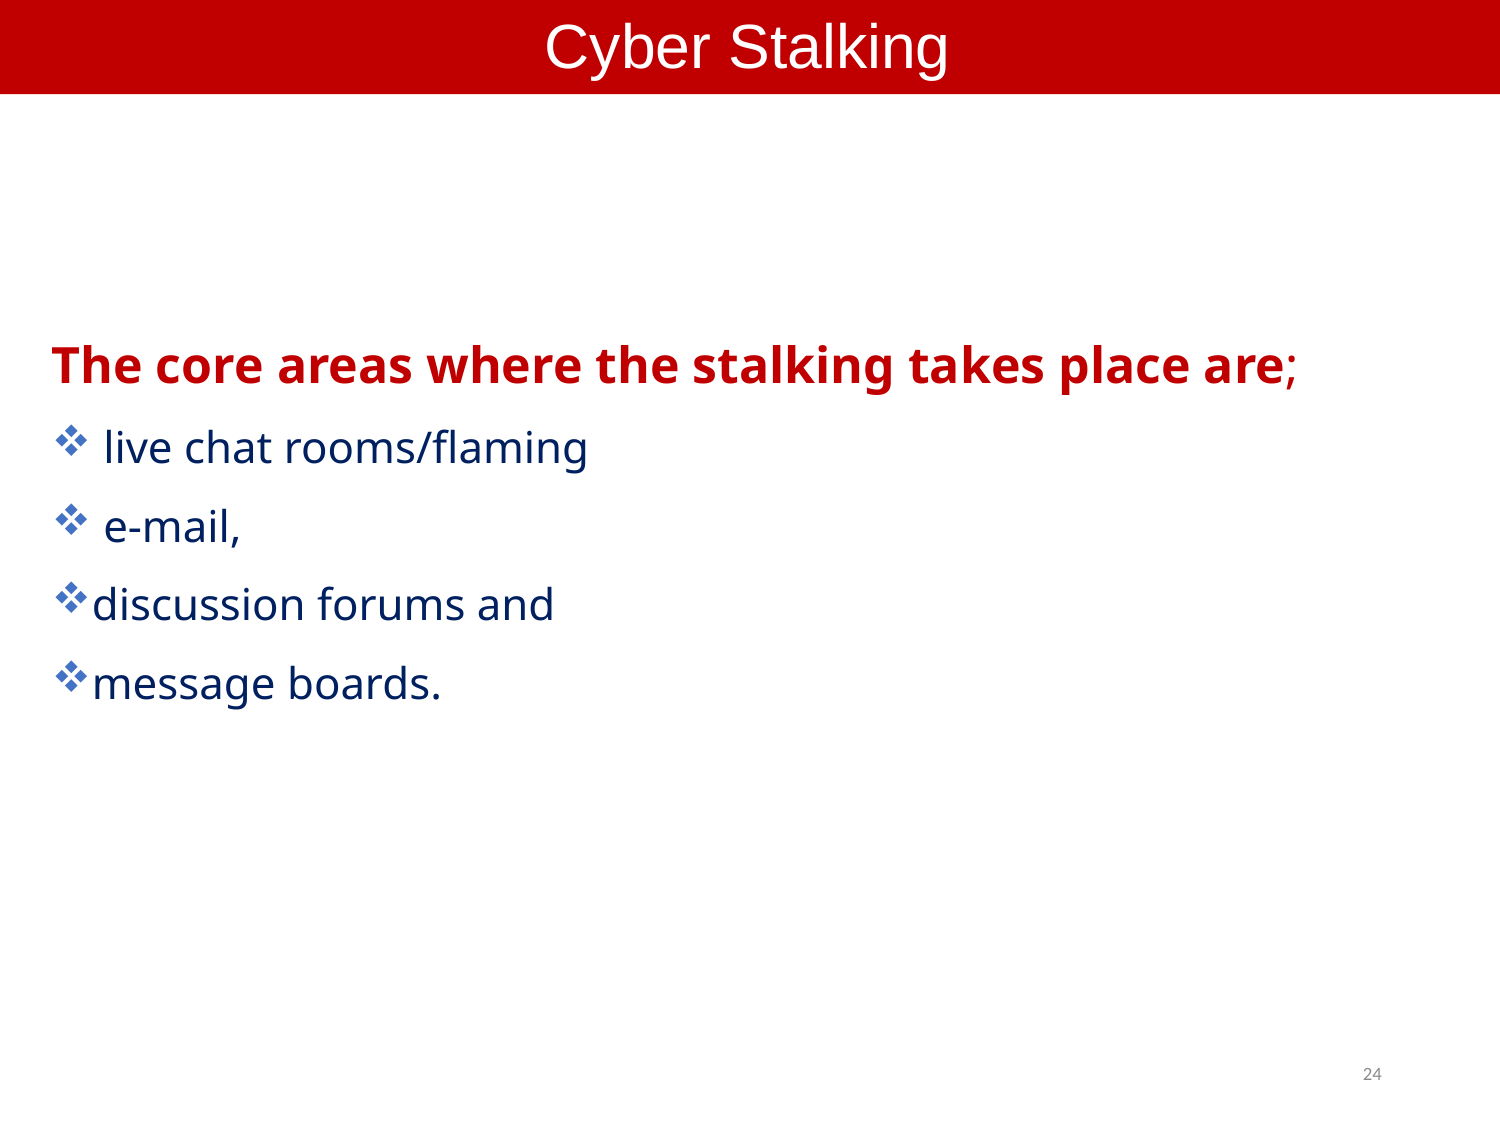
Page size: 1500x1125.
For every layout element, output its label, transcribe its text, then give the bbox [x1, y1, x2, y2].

text_box Cyber Stalking [0, 0, 1500, 95]
slide_number 24 [1059, 1042, 1397, 1103]
list The core areas where the stalking takes place are; live chat rooms/flaming e-mail, discussion forums and message boards. [40, 316, 1460, 809]
